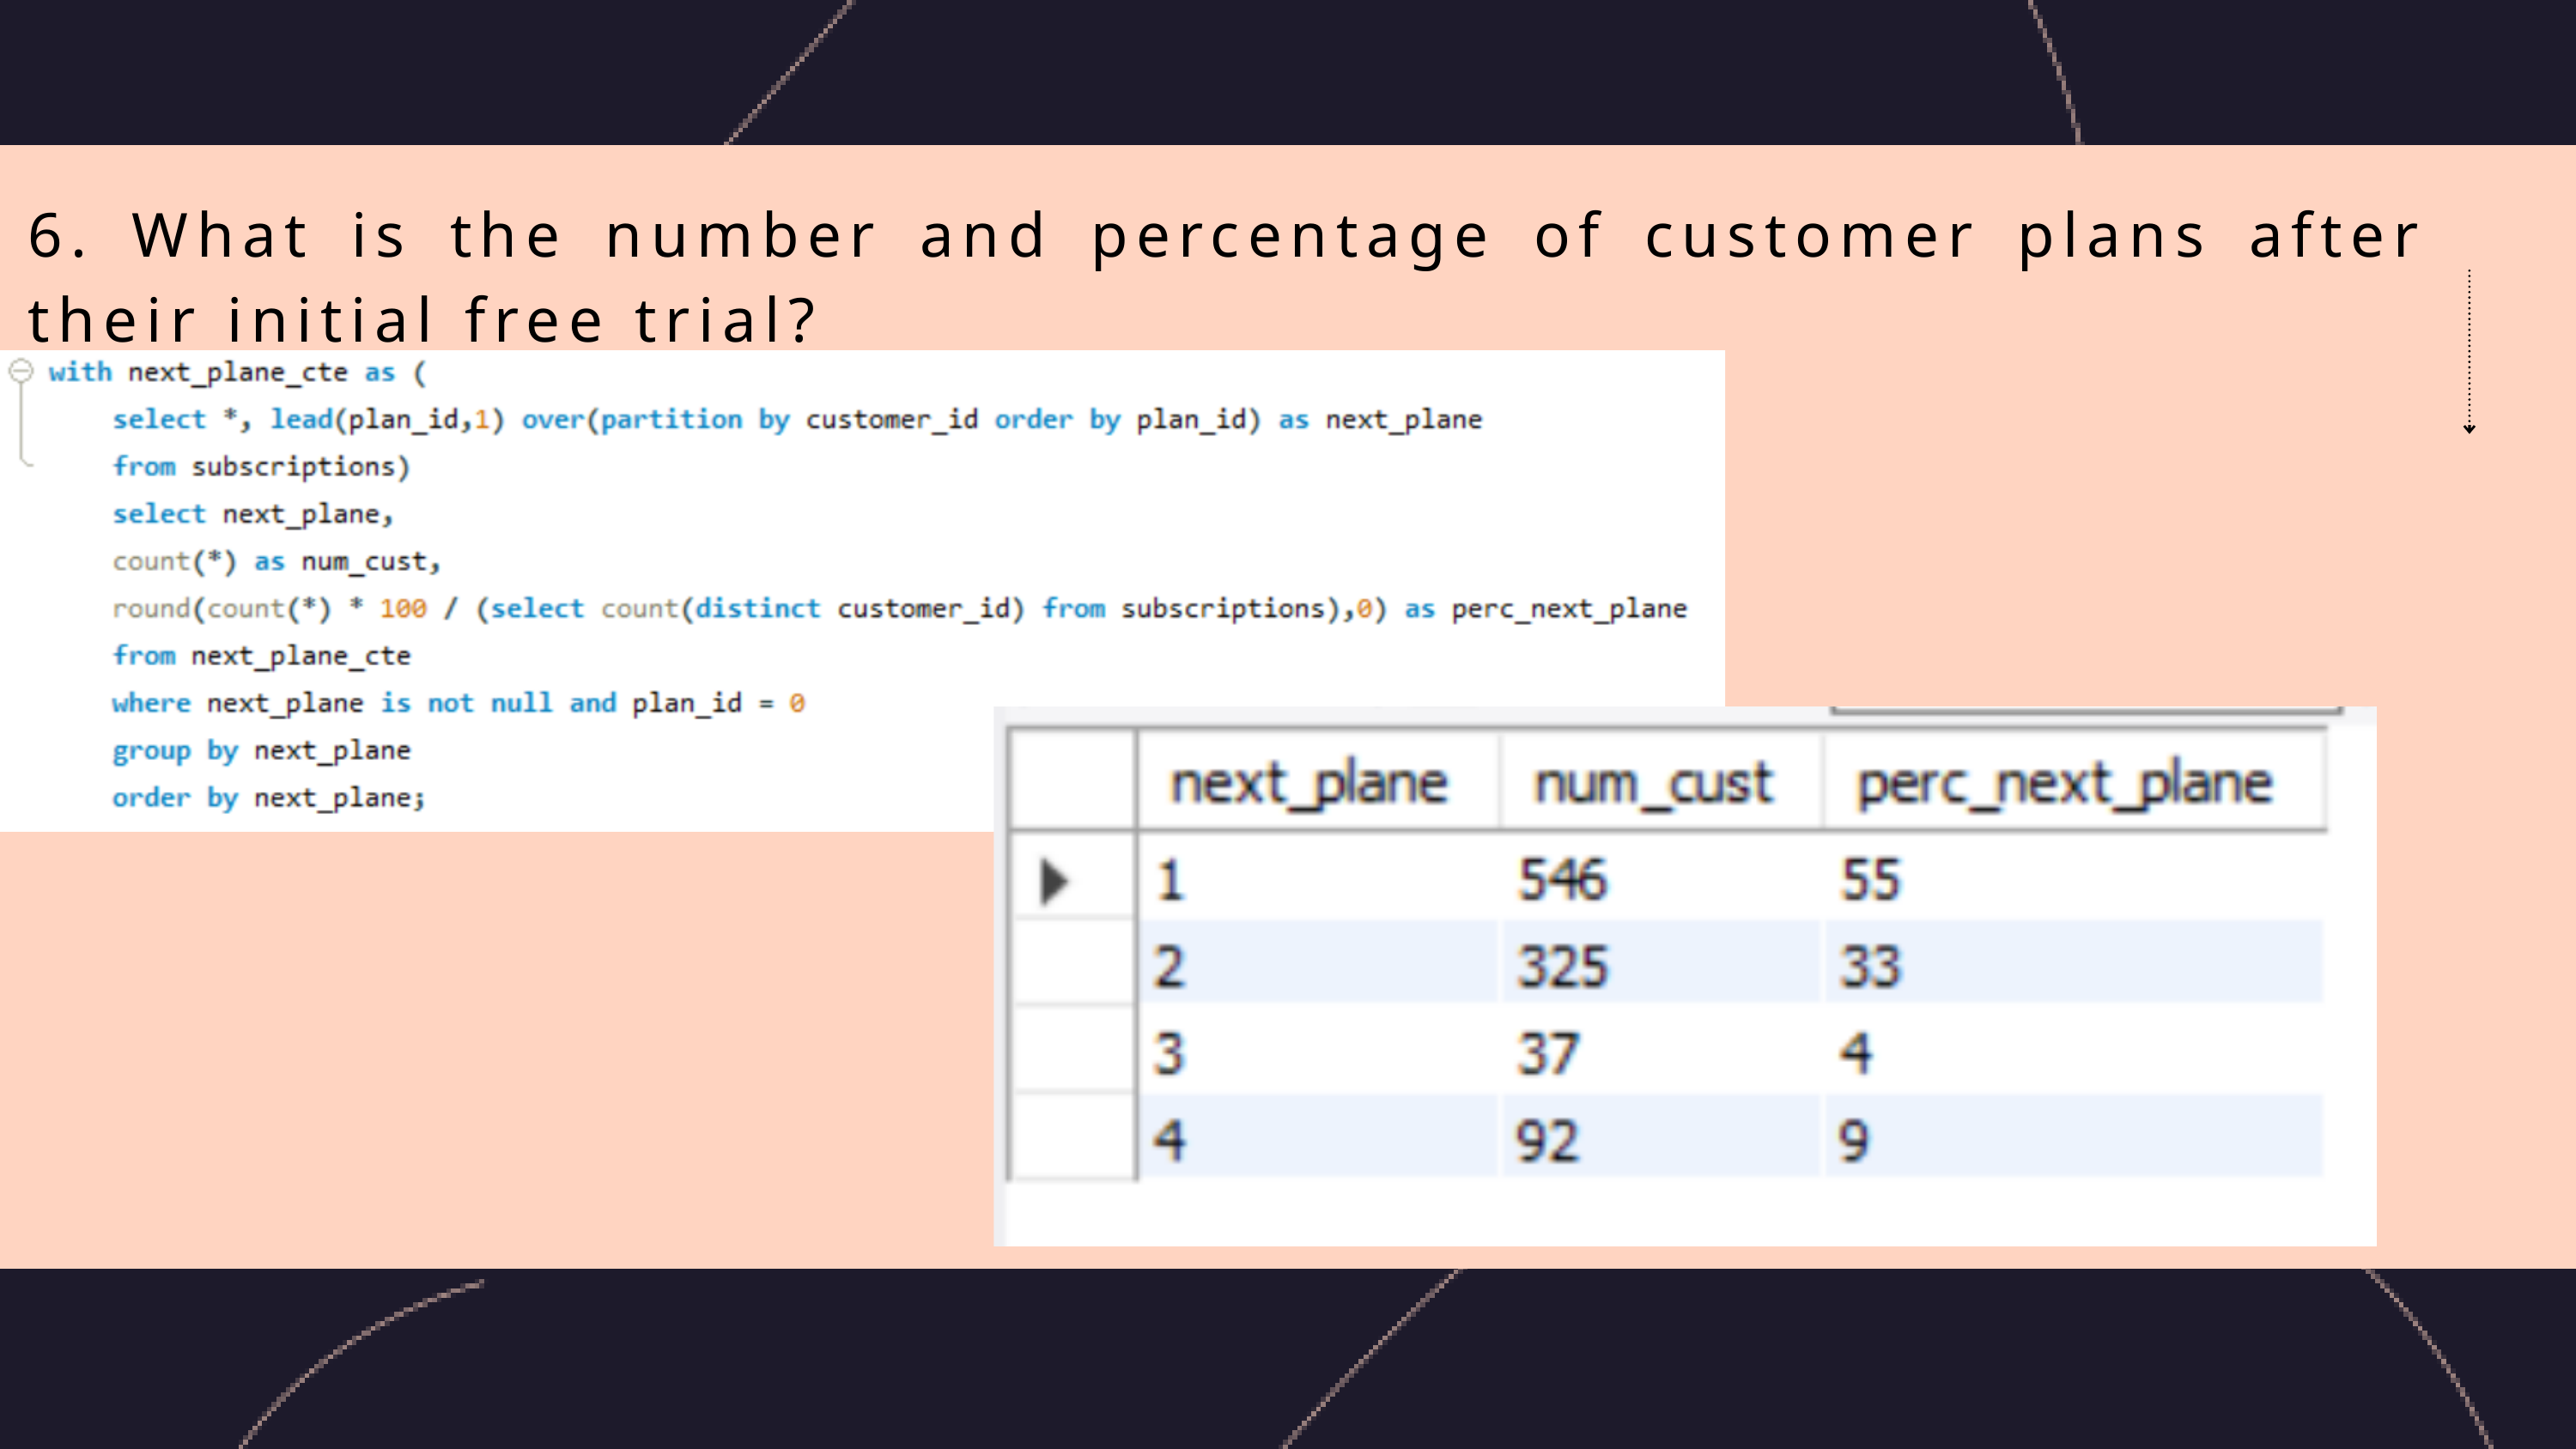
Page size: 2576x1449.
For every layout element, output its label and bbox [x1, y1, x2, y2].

text_box [0, 144, 2576, 1270]
text_box [182, 1279, 2555, 1449]
text_box [0, 0, 2105, 142]
